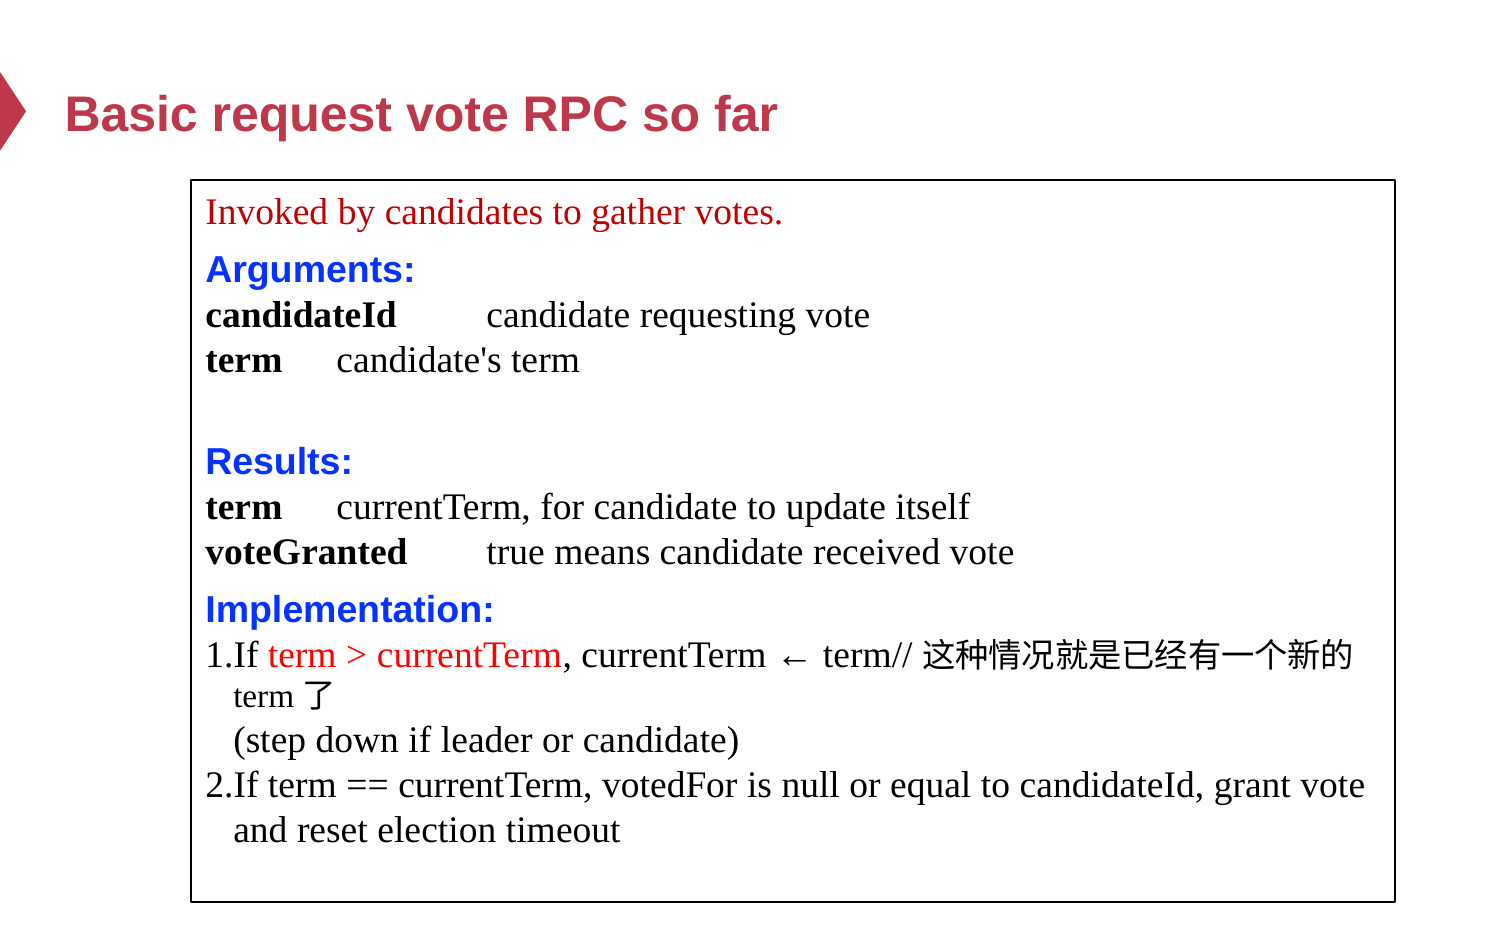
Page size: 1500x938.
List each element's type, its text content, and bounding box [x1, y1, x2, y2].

text_box Invoked by candidates to gather votes. Arguments: candidateId candidate requesting vote term candidate's term Results: term currentTerm, for candidate to update itself voteGranted true means candidate received vote Implementation: If term > currentTerm, currentTerm ← term//这种情况就是已经有一个新的term了 (step down if leader or candidate) If term == currentTerm, votedFor is null or equal to candidateId, grant vote and reset election timeout [190, 179, 1396, 902]
title Basic request vote RPC so far [49, 37, 1400, 186]
slide_number [1074, 868, 1425, 919]
